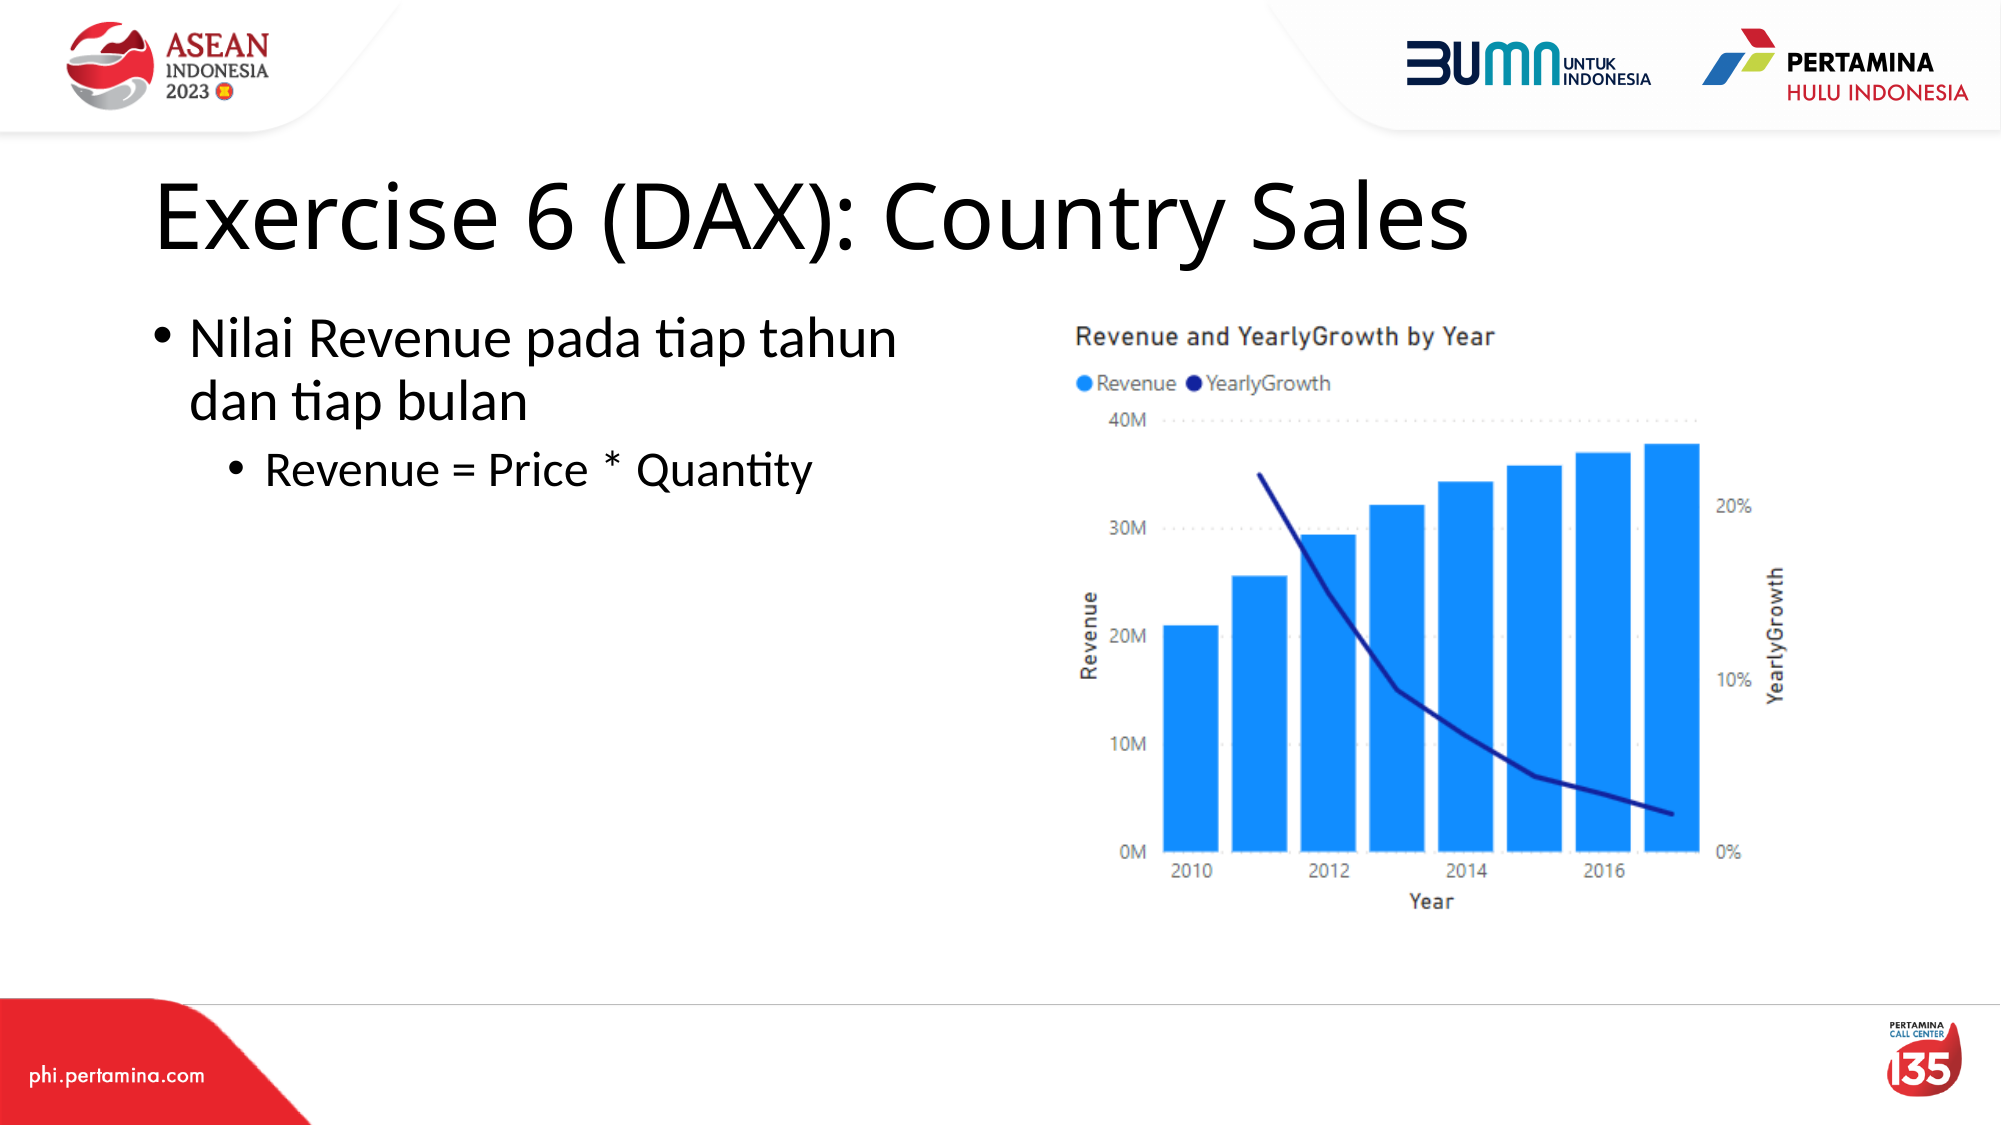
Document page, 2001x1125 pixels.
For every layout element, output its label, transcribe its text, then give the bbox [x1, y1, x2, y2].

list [1067, 311, 1808, 942]
picture [1193, 0, 2000, 171]
picture [0, 972, 2000, 1125]
picture [0, 0, 479, 152]
title Exercise 6 (DAX): Country Sales [137, 162, 1863, 278]
list Nilai Revenue pada tiap tahun dan tiap bulan Revenue = Price * Quantity [137, 299, 988, 955]
